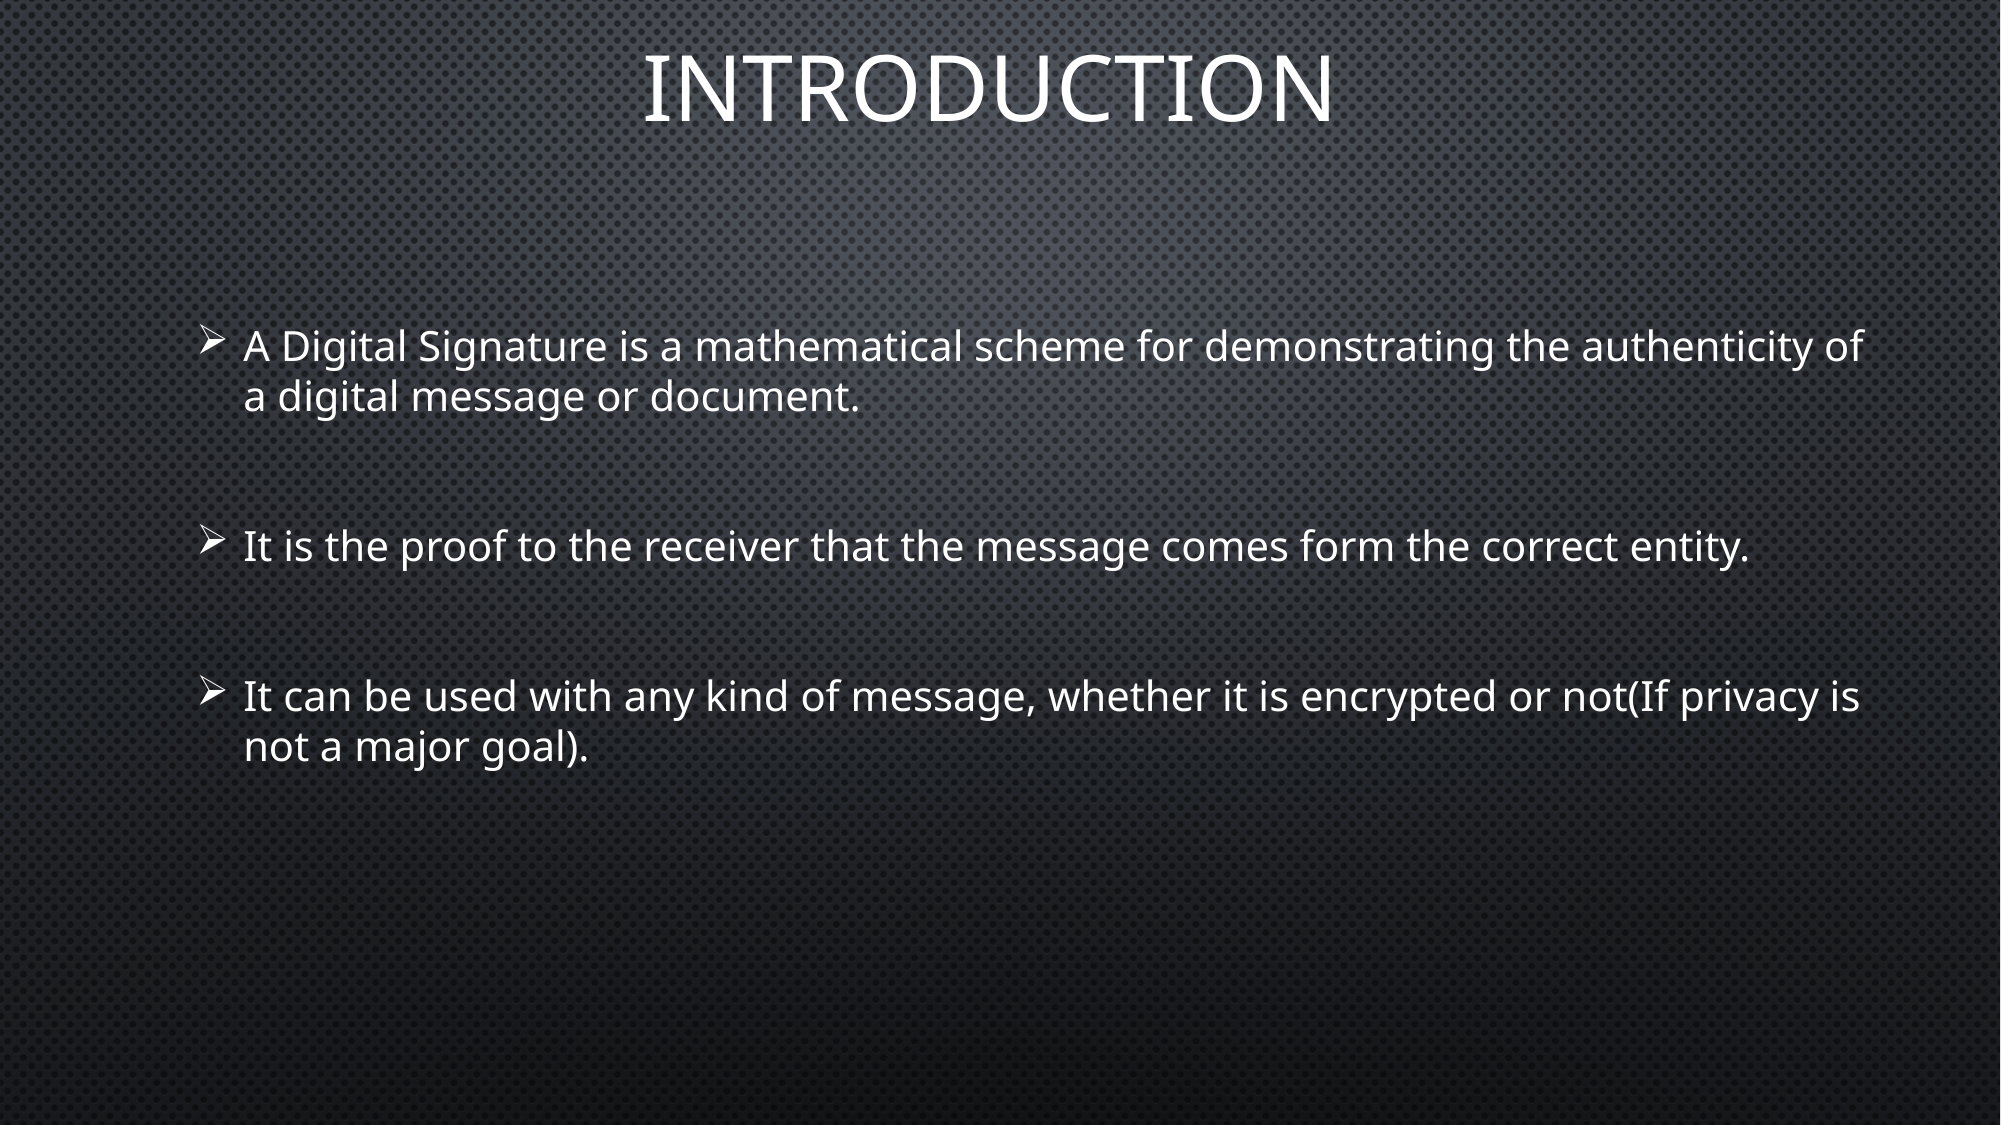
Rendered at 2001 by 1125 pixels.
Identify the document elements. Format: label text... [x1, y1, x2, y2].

title Introduction [249, 0, 1731, 170]
text_box A Digital Signature is a mathematical scheme for demonstrating the authenticity of a digital message or document. It is the proof to the receiver that the message comes form the correct entity. It can be used with any kind of message, whether it is encrypted or not(If privacy is not a major goal). [181, 312, 1902, 928]
